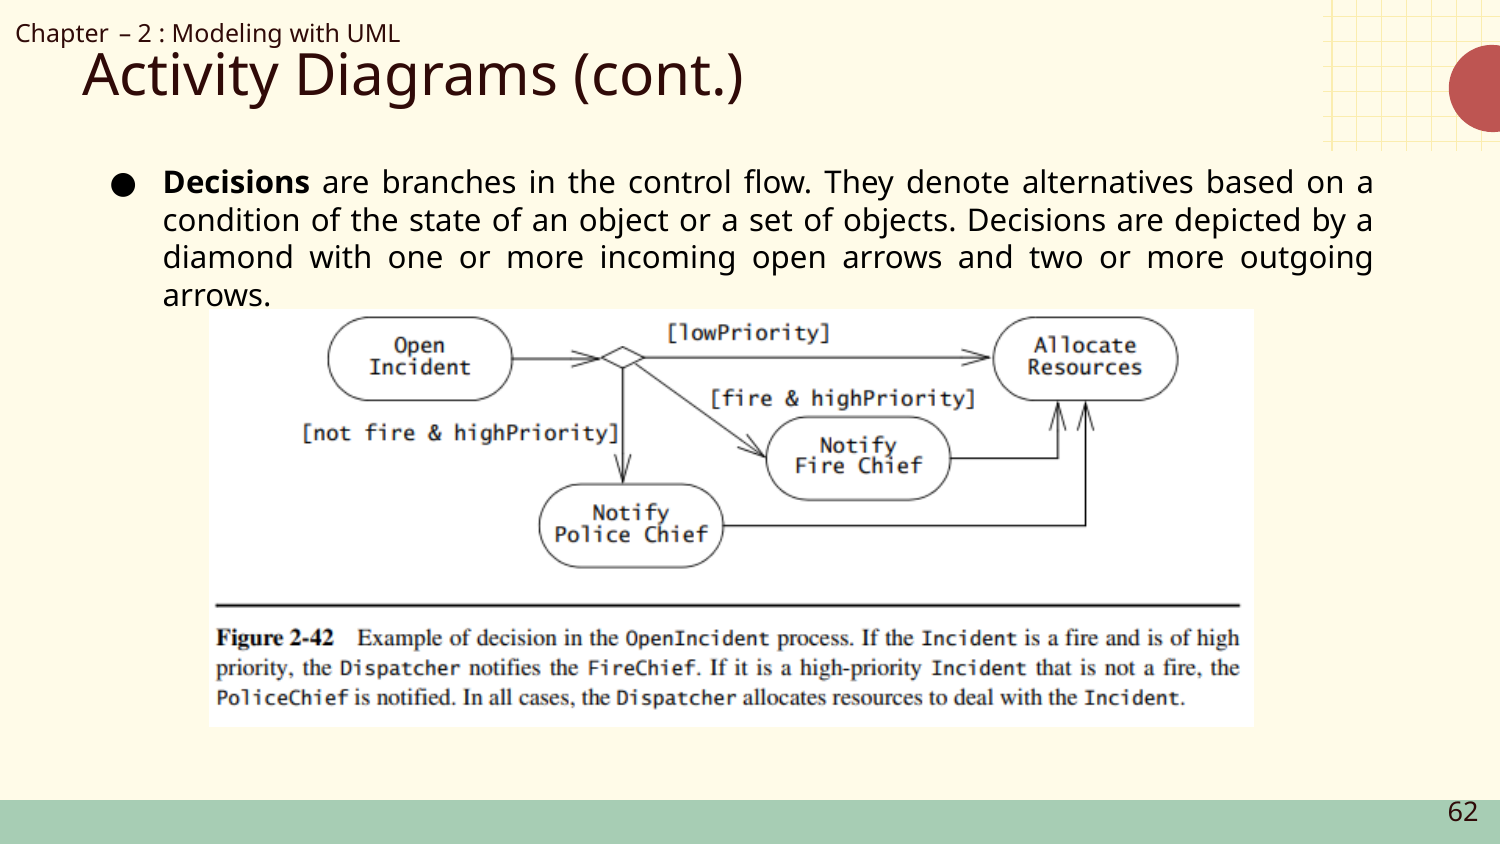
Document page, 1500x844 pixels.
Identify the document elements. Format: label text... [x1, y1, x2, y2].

picture [209, 309, 1254, 727]
text_box Chapter – 2 : Modeling with UML [0, 0, 1001, 43]
slide_number ‹#› [1403, 779, 1494, 844]
text_box Decisions are branches in the control flow. They denote alternatives based on a condition of the state of an object or a set of objects. Decisions are depicted by a diamond with one or more incoming open arrows and two or more outgoing arrows. [72, 147, 1391, 365]
title Activity Diagrams (cont.) [52, 21, 1317, 120]
